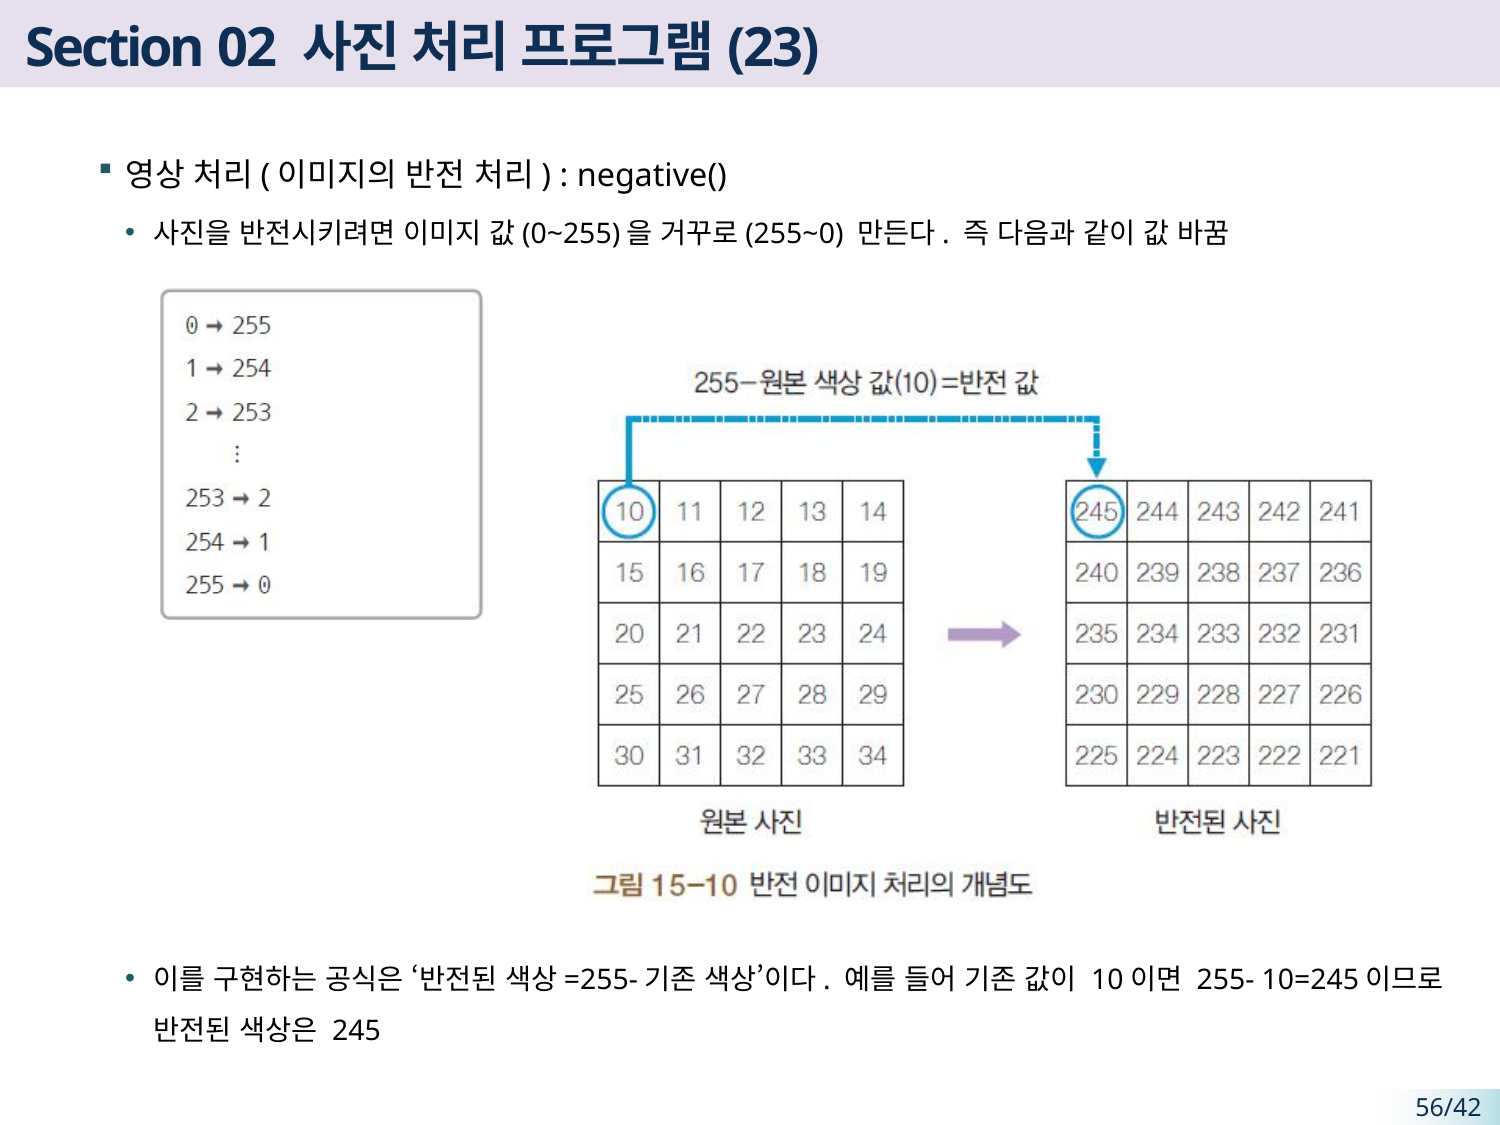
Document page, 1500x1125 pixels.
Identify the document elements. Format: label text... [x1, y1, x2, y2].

picture [159, 281, 485, 625]
list 영상 처리(이미지의 반전 처리) : negative() 사진을 반전시키려면 이미지 값(0~255)을 거꾸로(255~0) 만든다. 즉 다음과 같이 값 바꿈 이를 구현하는 공식은 ‘반전된 색상=255-기존 색상’이다. 예를 들어 기존 값이 10이면 255- 10=245이므로 반전된 색상은 245 [10, 126, 1481, 1057]
title Section 02 사진 처리 프로그램(23) [10, 5, 1288, 84]
picture [587, 362, 1380, 901]
